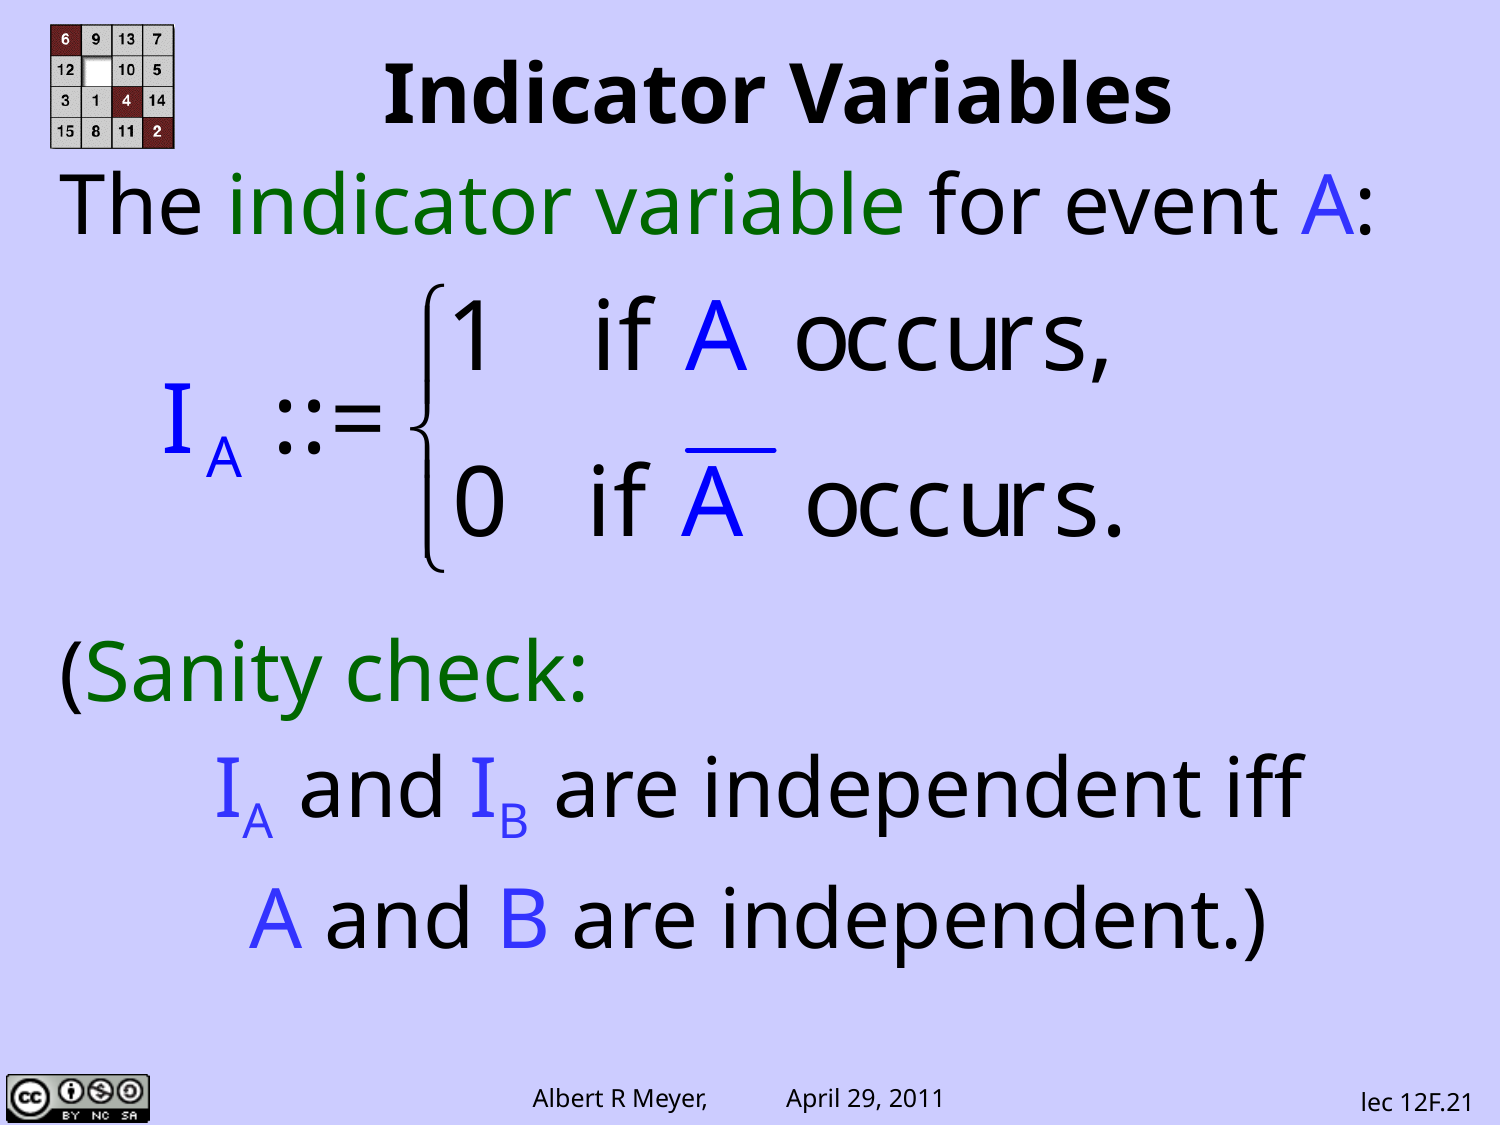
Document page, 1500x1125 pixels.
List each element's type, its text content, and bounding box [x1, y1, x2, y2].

picture [6, 1074, 150, 1123]
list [149, 266, 1344, 592]
title Indicator Variables [241, 21, 1318, 160]
list The indicator variable for event A: (Sanity check: IA and IB are independent iff A and B are independent.) [44, 143, 1452, 1033]
slide_number lec 12F.21 [1239, 1078, 1491, 1120]
picture [50, 24, 175, 143]
